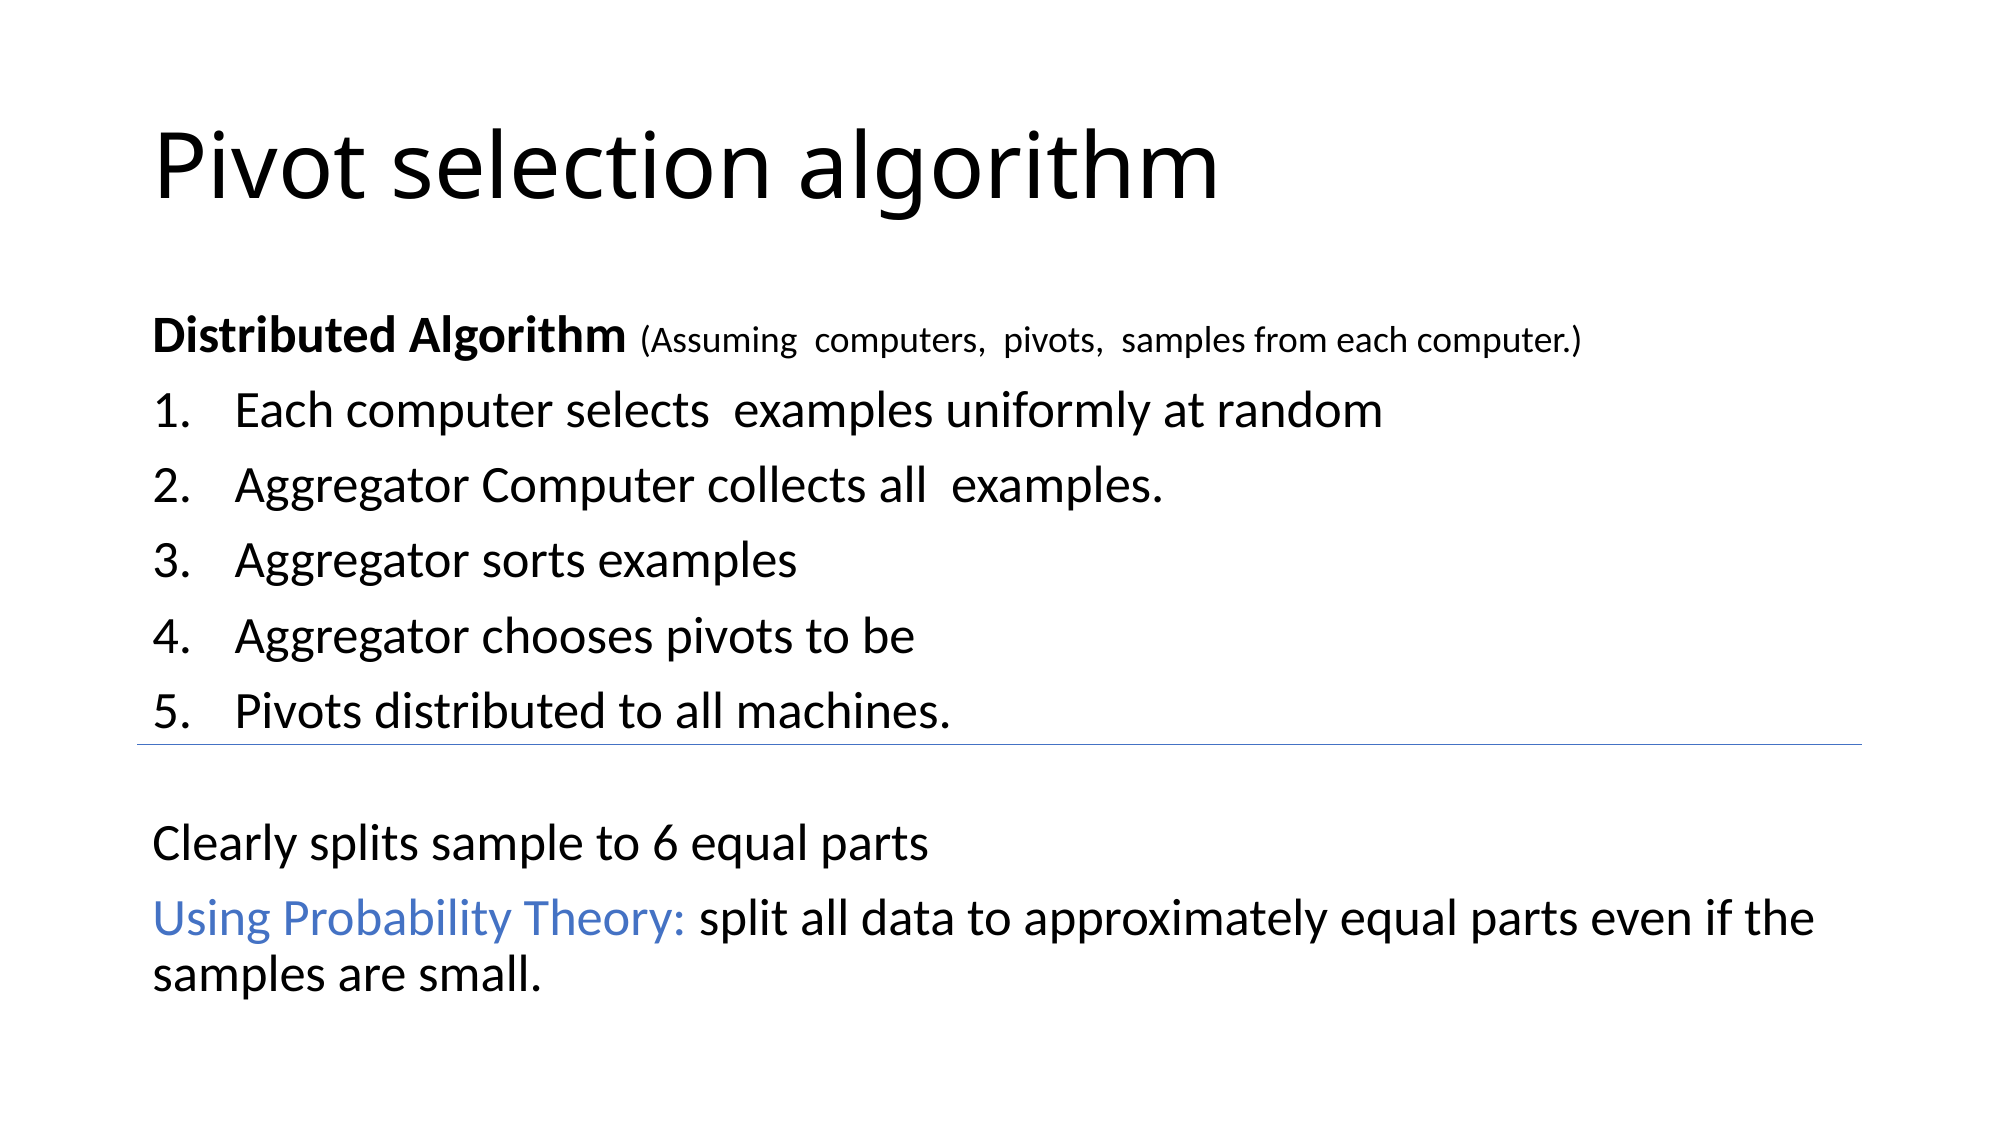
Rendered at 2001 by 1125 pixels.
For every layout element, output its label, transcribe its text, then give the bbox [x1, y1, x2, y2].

title Pivot selection algorithm [137, 59, 1863, 278]
